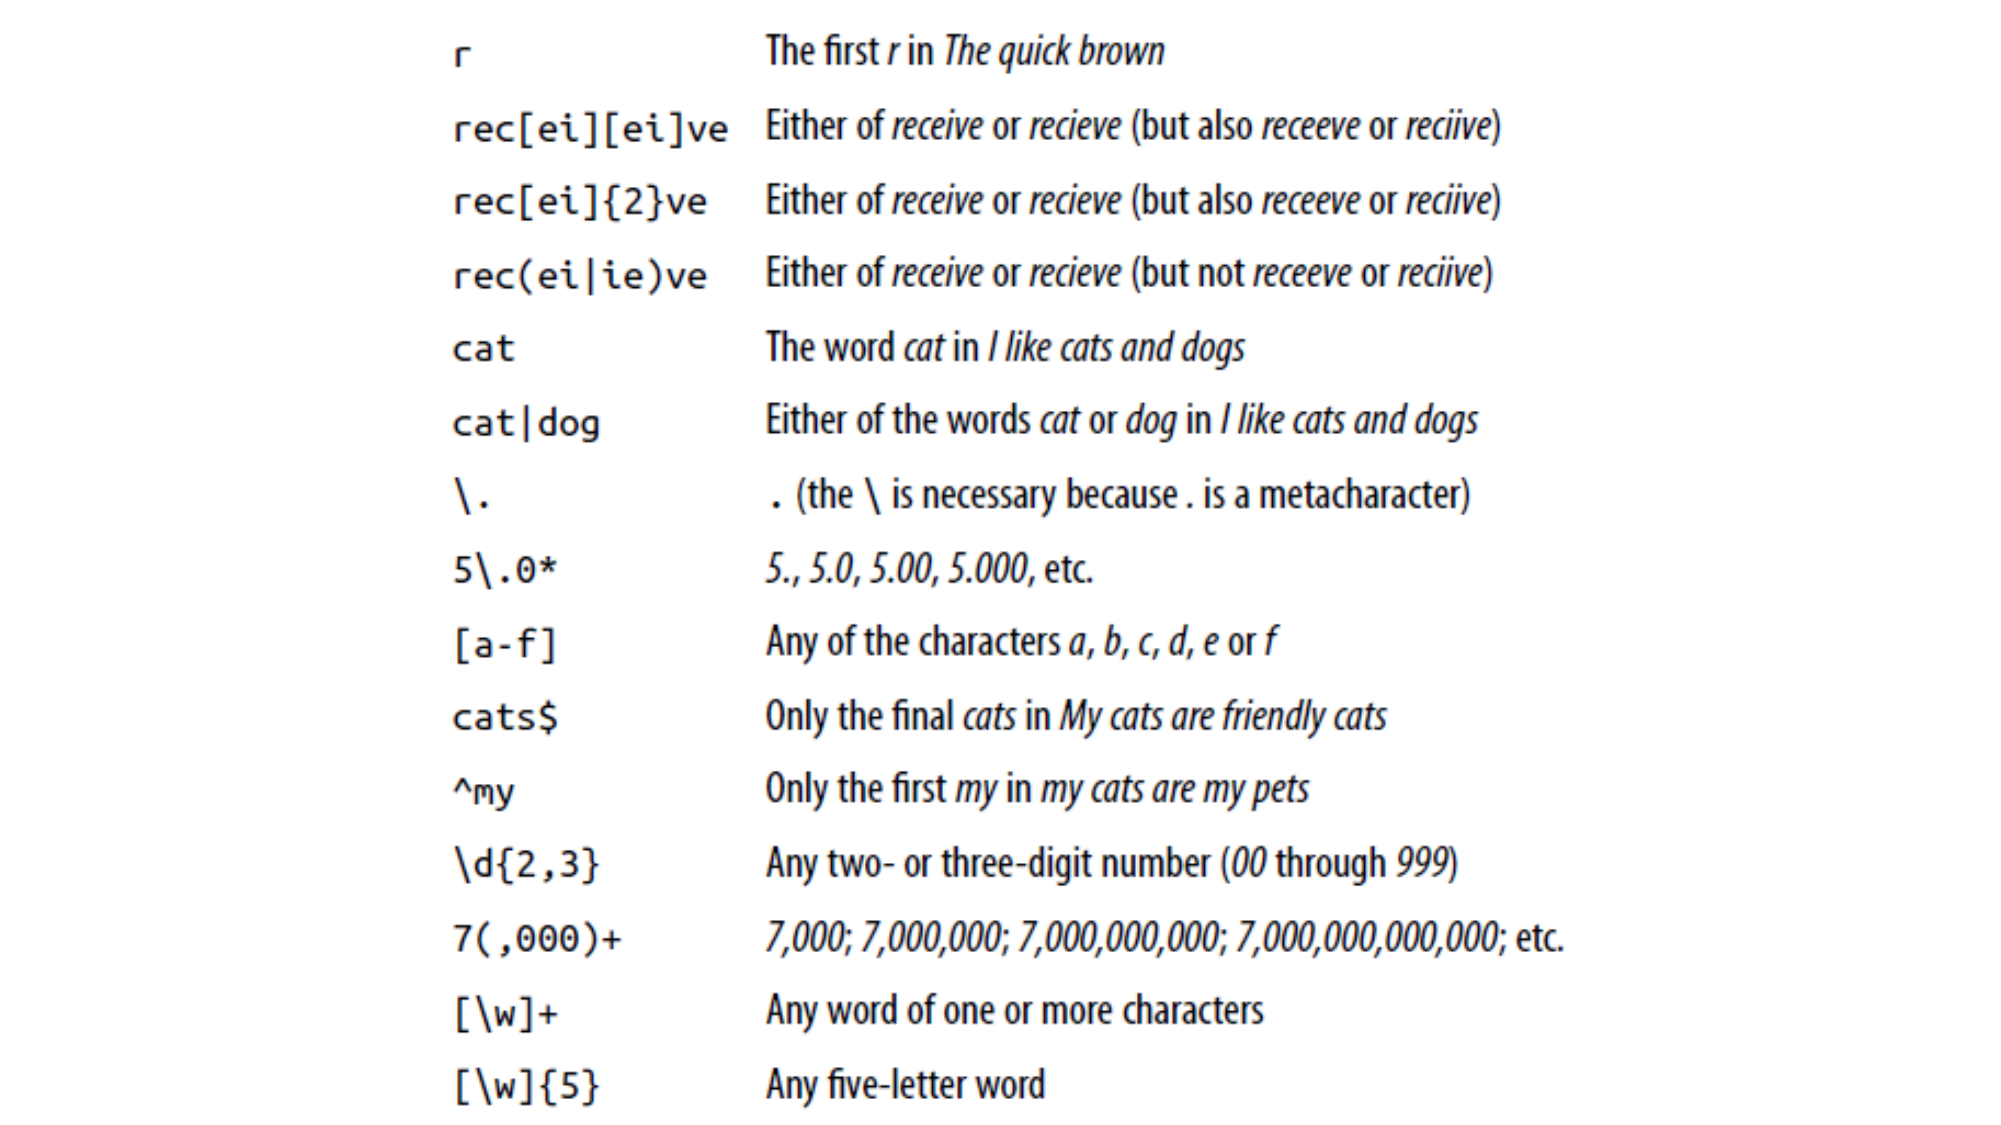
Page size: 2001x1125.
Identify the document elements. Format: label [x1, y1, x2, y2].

picture [421, 28, 1579, 1121]
